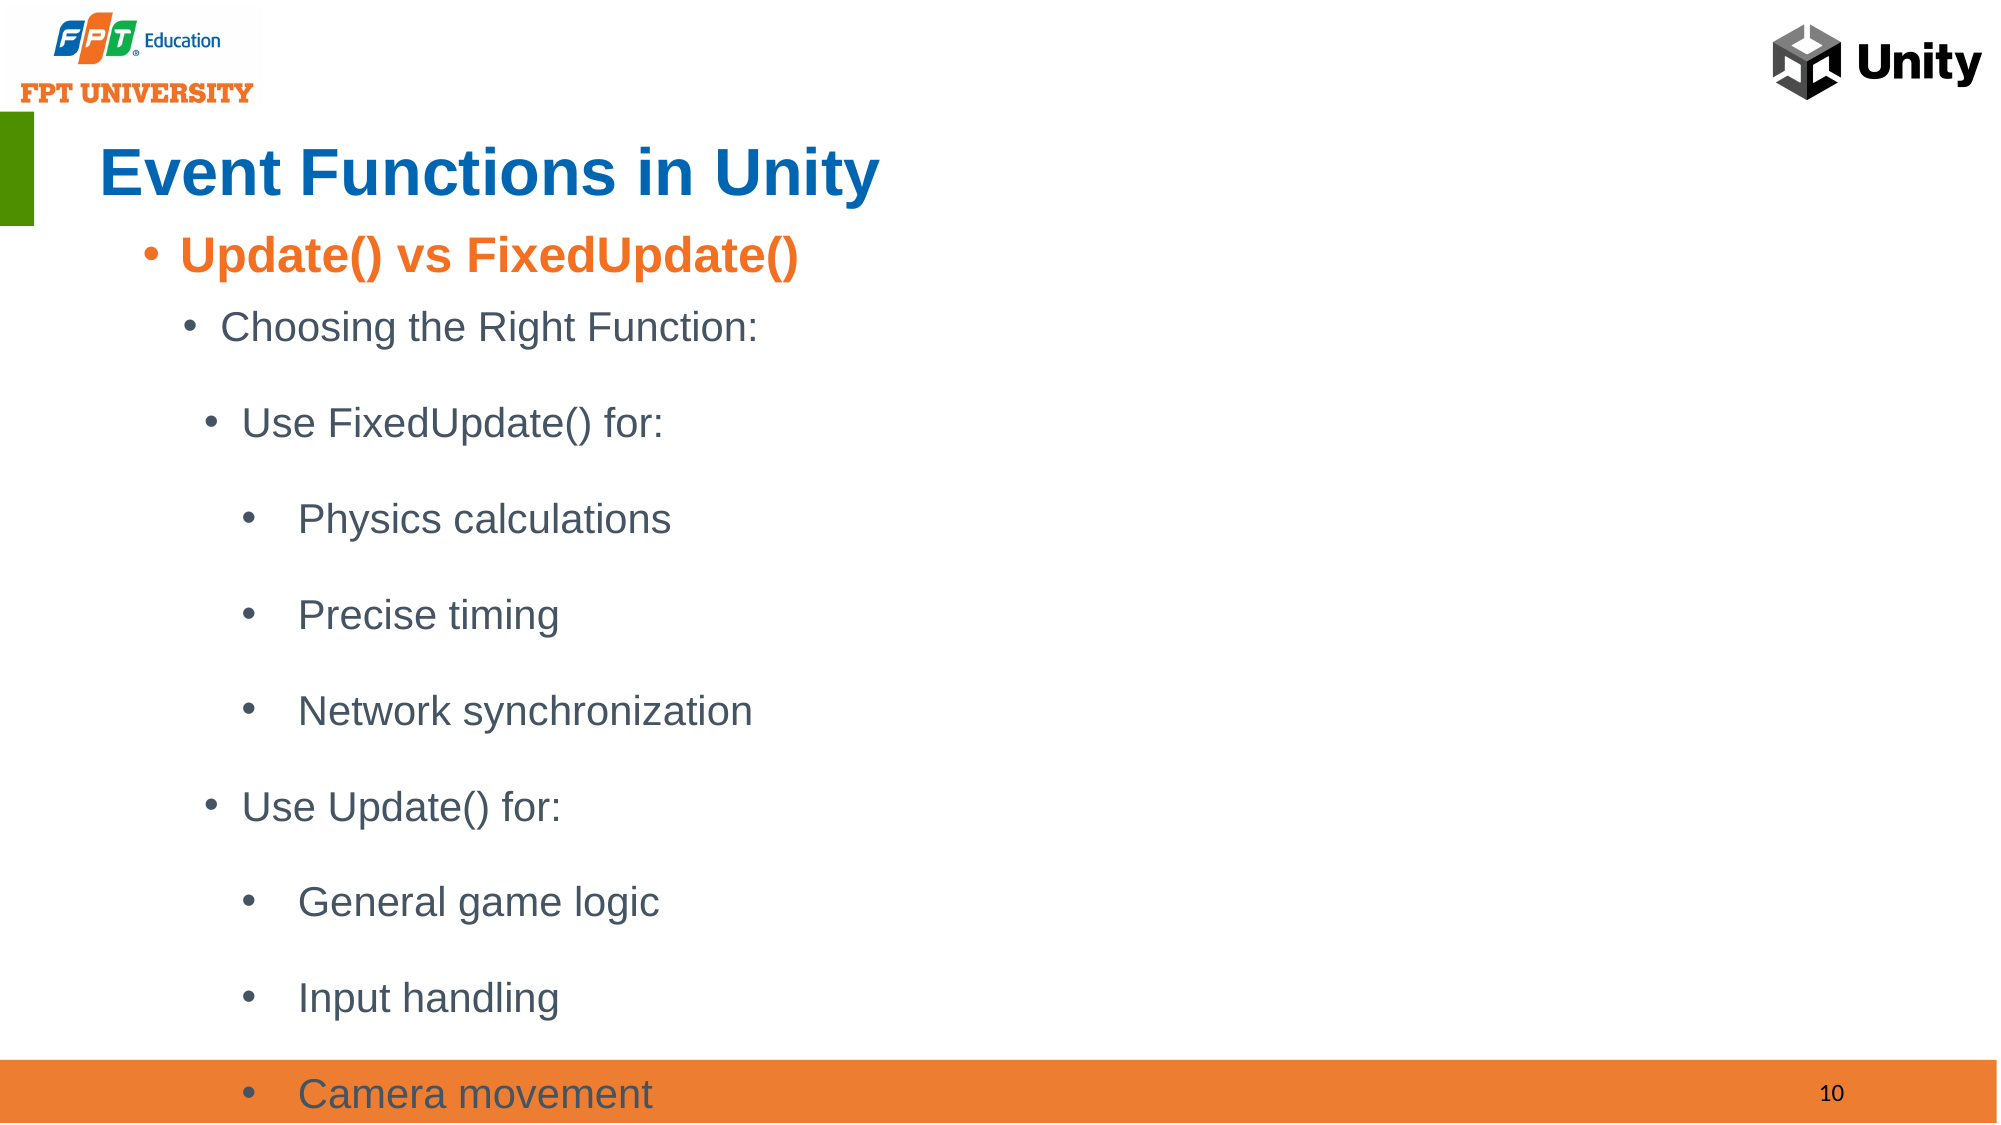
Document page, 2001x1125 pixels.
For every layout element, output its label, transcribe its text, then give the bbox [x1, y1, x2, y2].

picture [1765, 0, 1991, 125]
list Choosing the Right Function: Use FixedUpdate() for: Physics calculations Precise timing Network synchronization Use Update() for: General game logic Input handling Camera movement Most other game logic that doesn't require precise timing [183, 275, 1950, 1031]
title Event Functions in Unity [99, 115, 1900, 233]
list Update() vs FixedUpdate() [142, 229, 1580, 322]
picture [4, 4, 262, 108]
slide_number 10 [1412, 1063, 1860, 1121]
